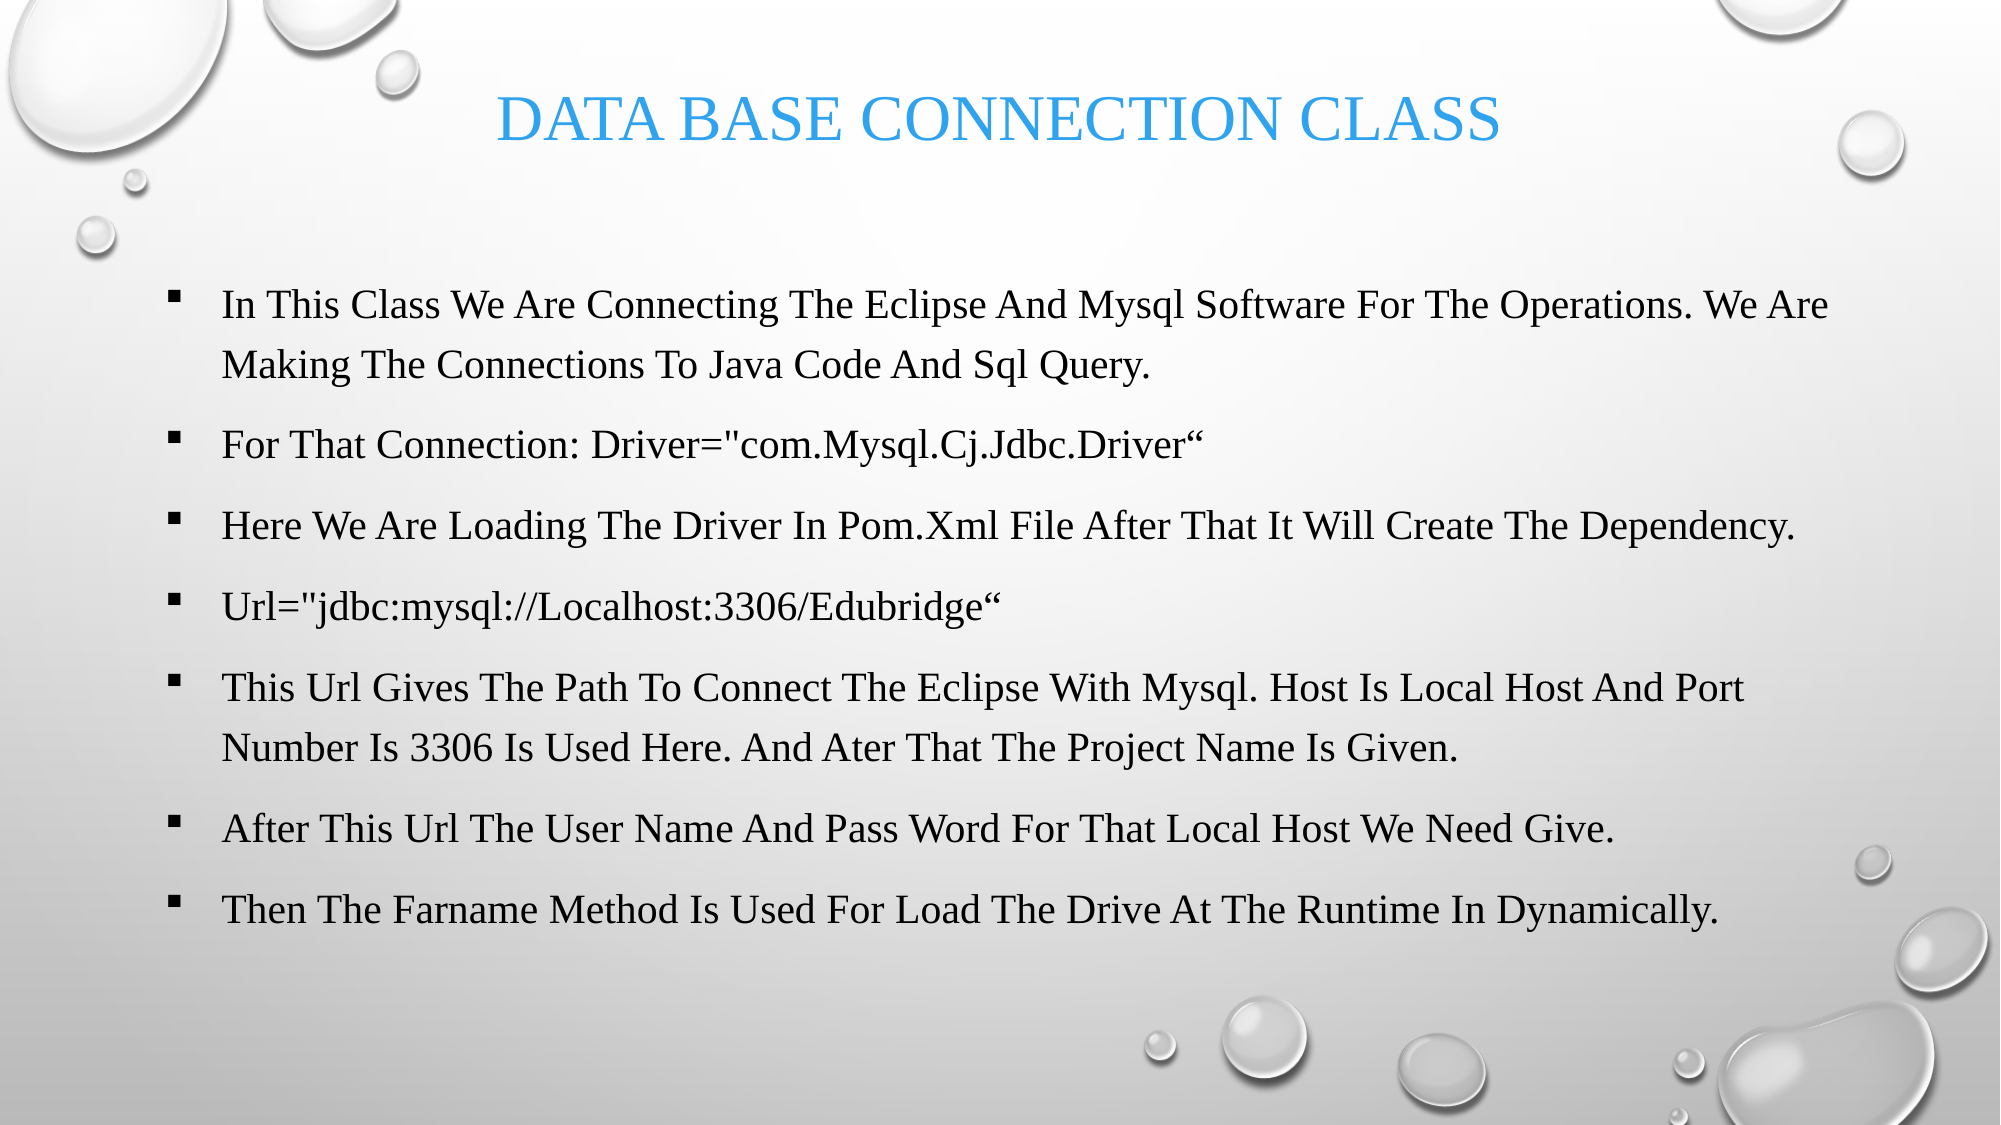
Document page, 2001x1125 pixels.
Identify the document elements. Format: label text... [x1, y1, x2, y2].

title DATA BASE CONNECTION CLASS [149, 76, 1851, 242]
list In This Class We Are Connecting The Eclipse And Mysql Software For The Operations. We Are Making The Connections To Java Code And Sql Query. For That Connection: Driver="com.Mysql.Cj.Jdbc.Driver“ Here We Are Loading The Driver In Pom.Xml File After That It Will Create The Dependency. Url="jdbc:mysql://Localhost:3306/Edubridge“ This Url Gives The Path To Connect The Eclipse With Mysql. Host Is Local Host And Port Number Is 3306 Is Used Here. And Ater That The Project Name Is Given. After This Url The User Name And Pass Word For That Local Host We Need Give. Then The Farname Method Is Used For Load The Drive At The Runtime In Dynamically. [149, 258, 1850, 1049]
picture [0, 0, 2000, 1125]
